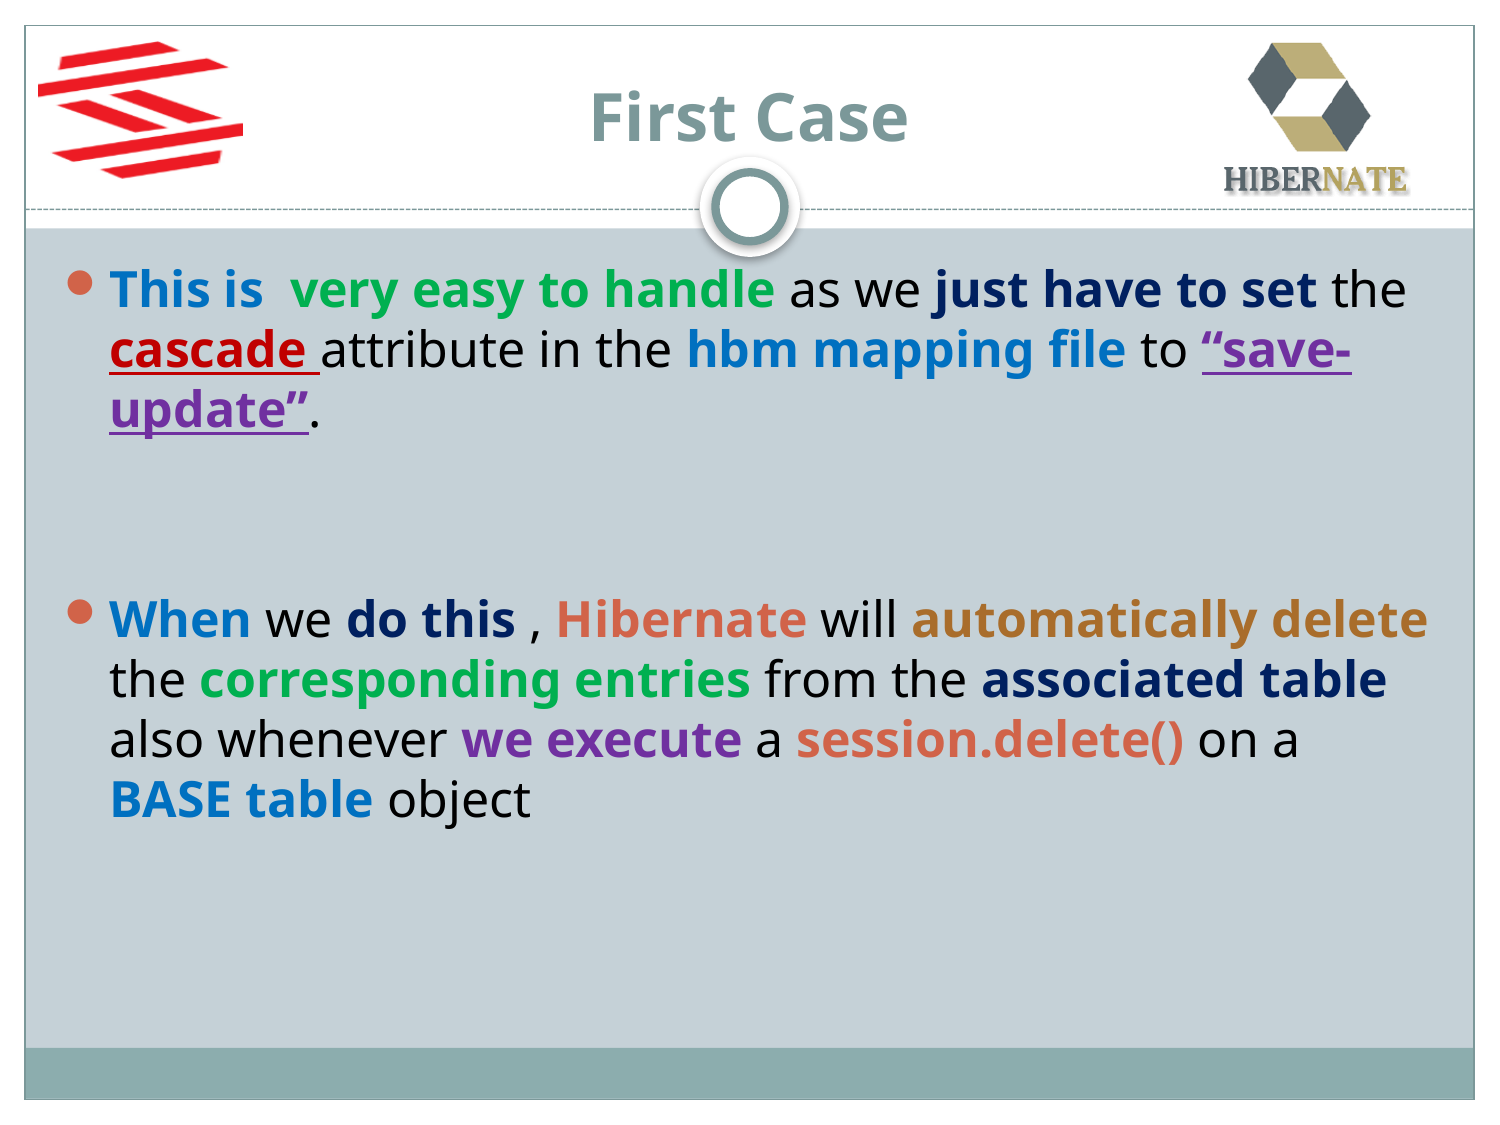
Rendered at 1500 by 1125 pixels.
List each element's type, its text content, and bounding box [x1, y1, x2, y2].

picture [1223, 42, 1411, 197]
picture [37, 40, 243, 185]
title First Case [237, 37, 1450, 162]
list This is very easy to handle as we just have to set the cascade attribute in the hbm mapping file to “save-update”. When we do this , Hibernate will automatically delete the corresponding entries from the associated table also whenever we execute a session.delete() on a BASE table object [49, 250, 1445, 1001]
